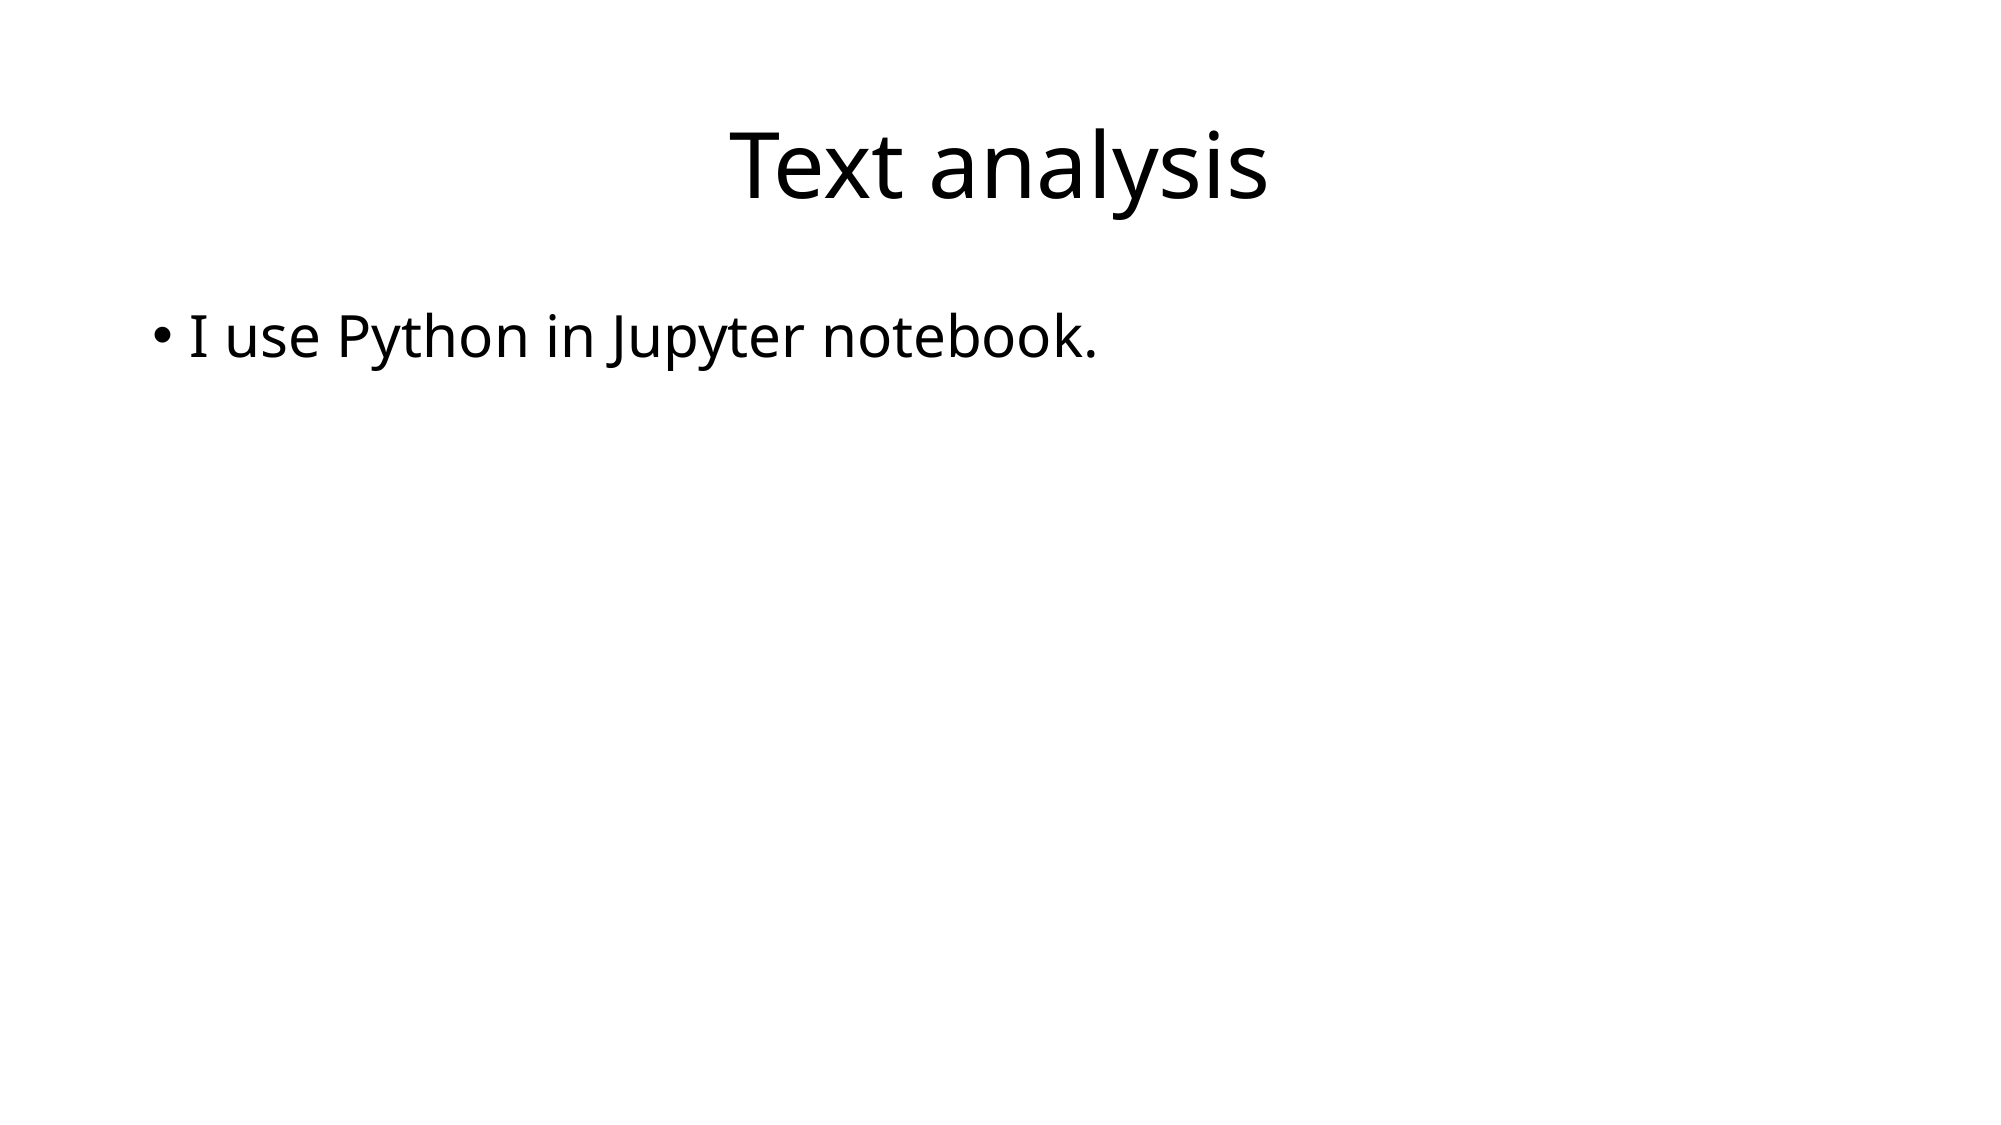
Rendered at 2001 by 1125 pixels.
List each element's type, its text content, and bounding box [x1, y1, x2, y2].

title Text analysis [137, 59, 1863, 278]
list I use Python in Jupyter notebook. [137, 299, 1863, 1014]
